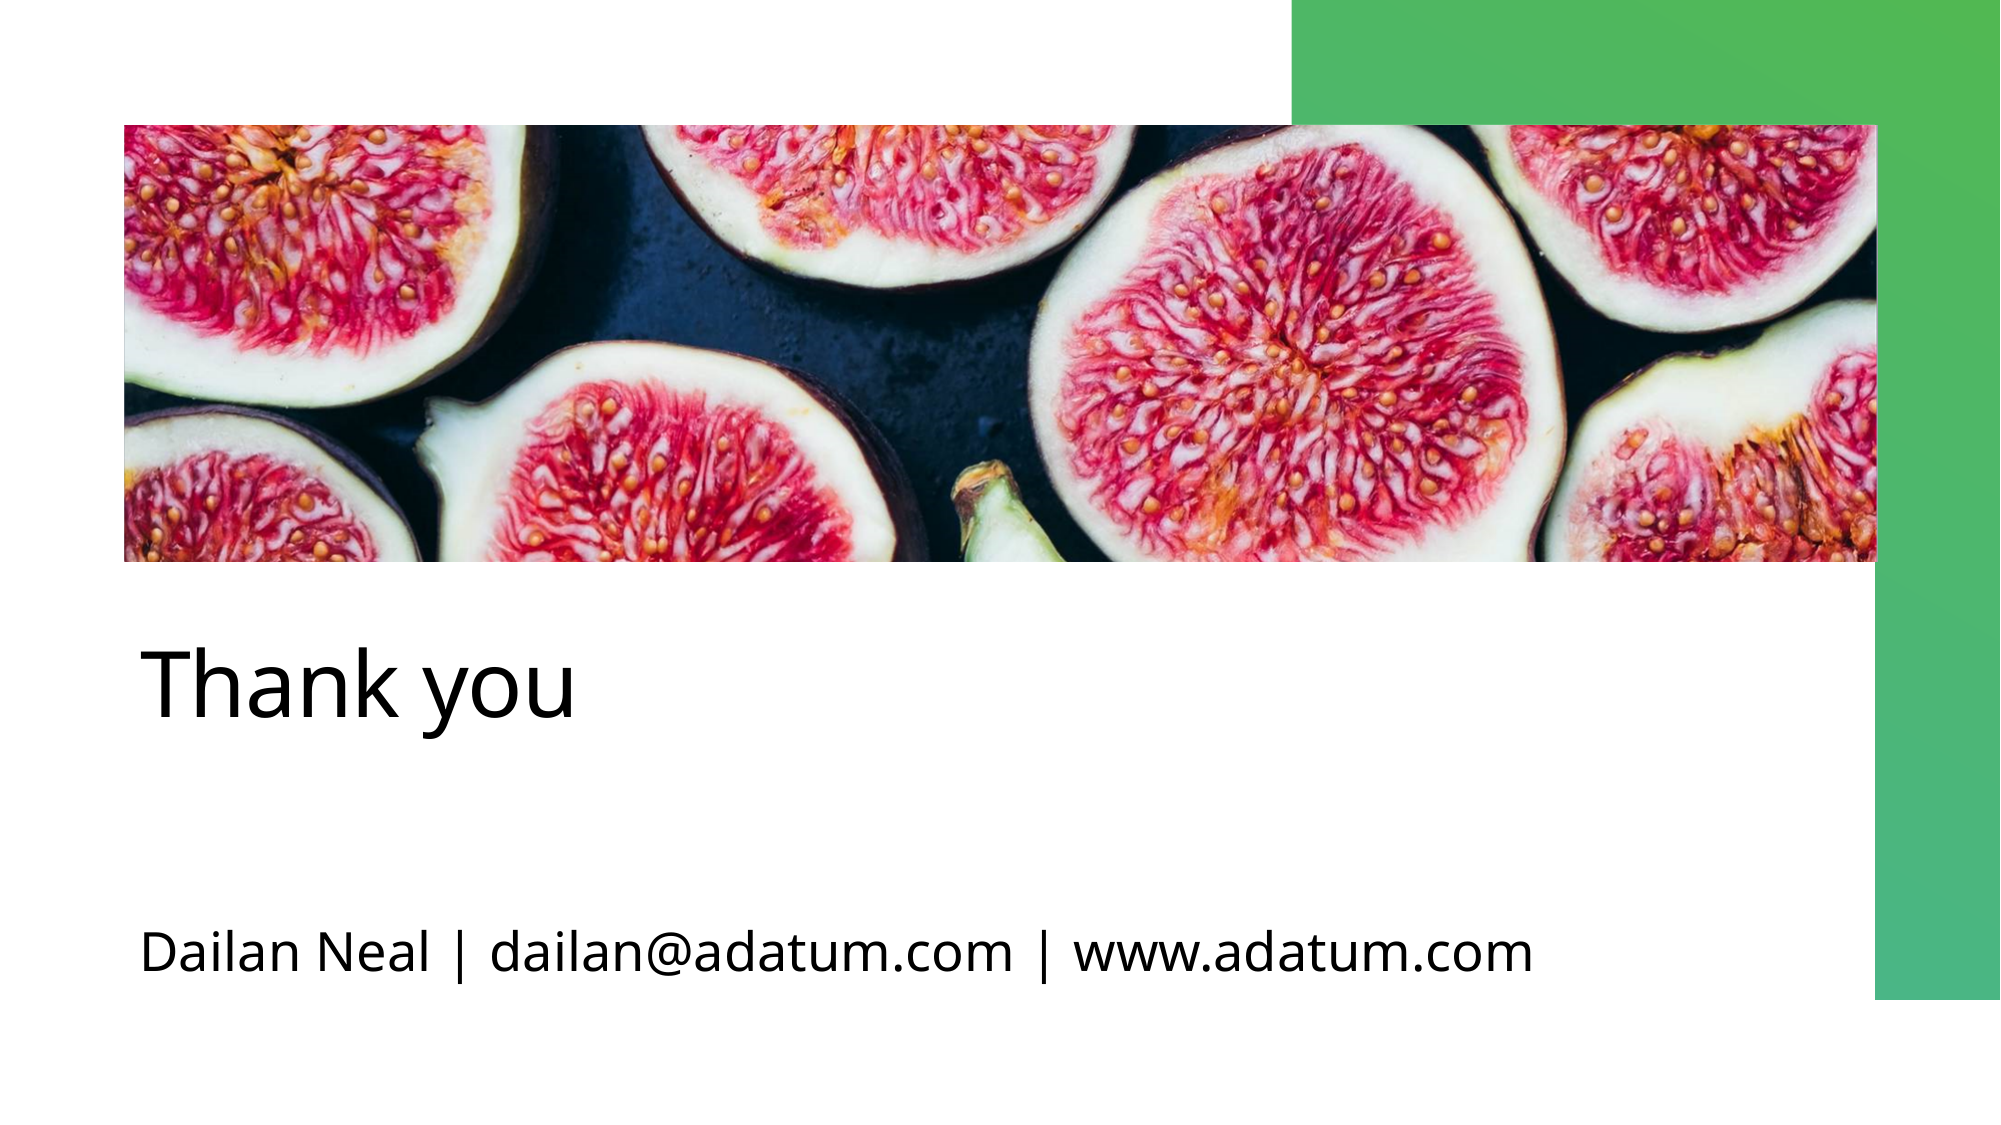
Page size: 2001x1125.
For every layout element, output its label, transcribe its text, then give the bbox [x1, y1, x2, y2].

title Thank you [125, 626, 1805, 882]
list Dailan Neal | dailan@adatum.com | www.adatum.com [124, 900, 1805, 991]
picture [124, 124, 1878, 562]
